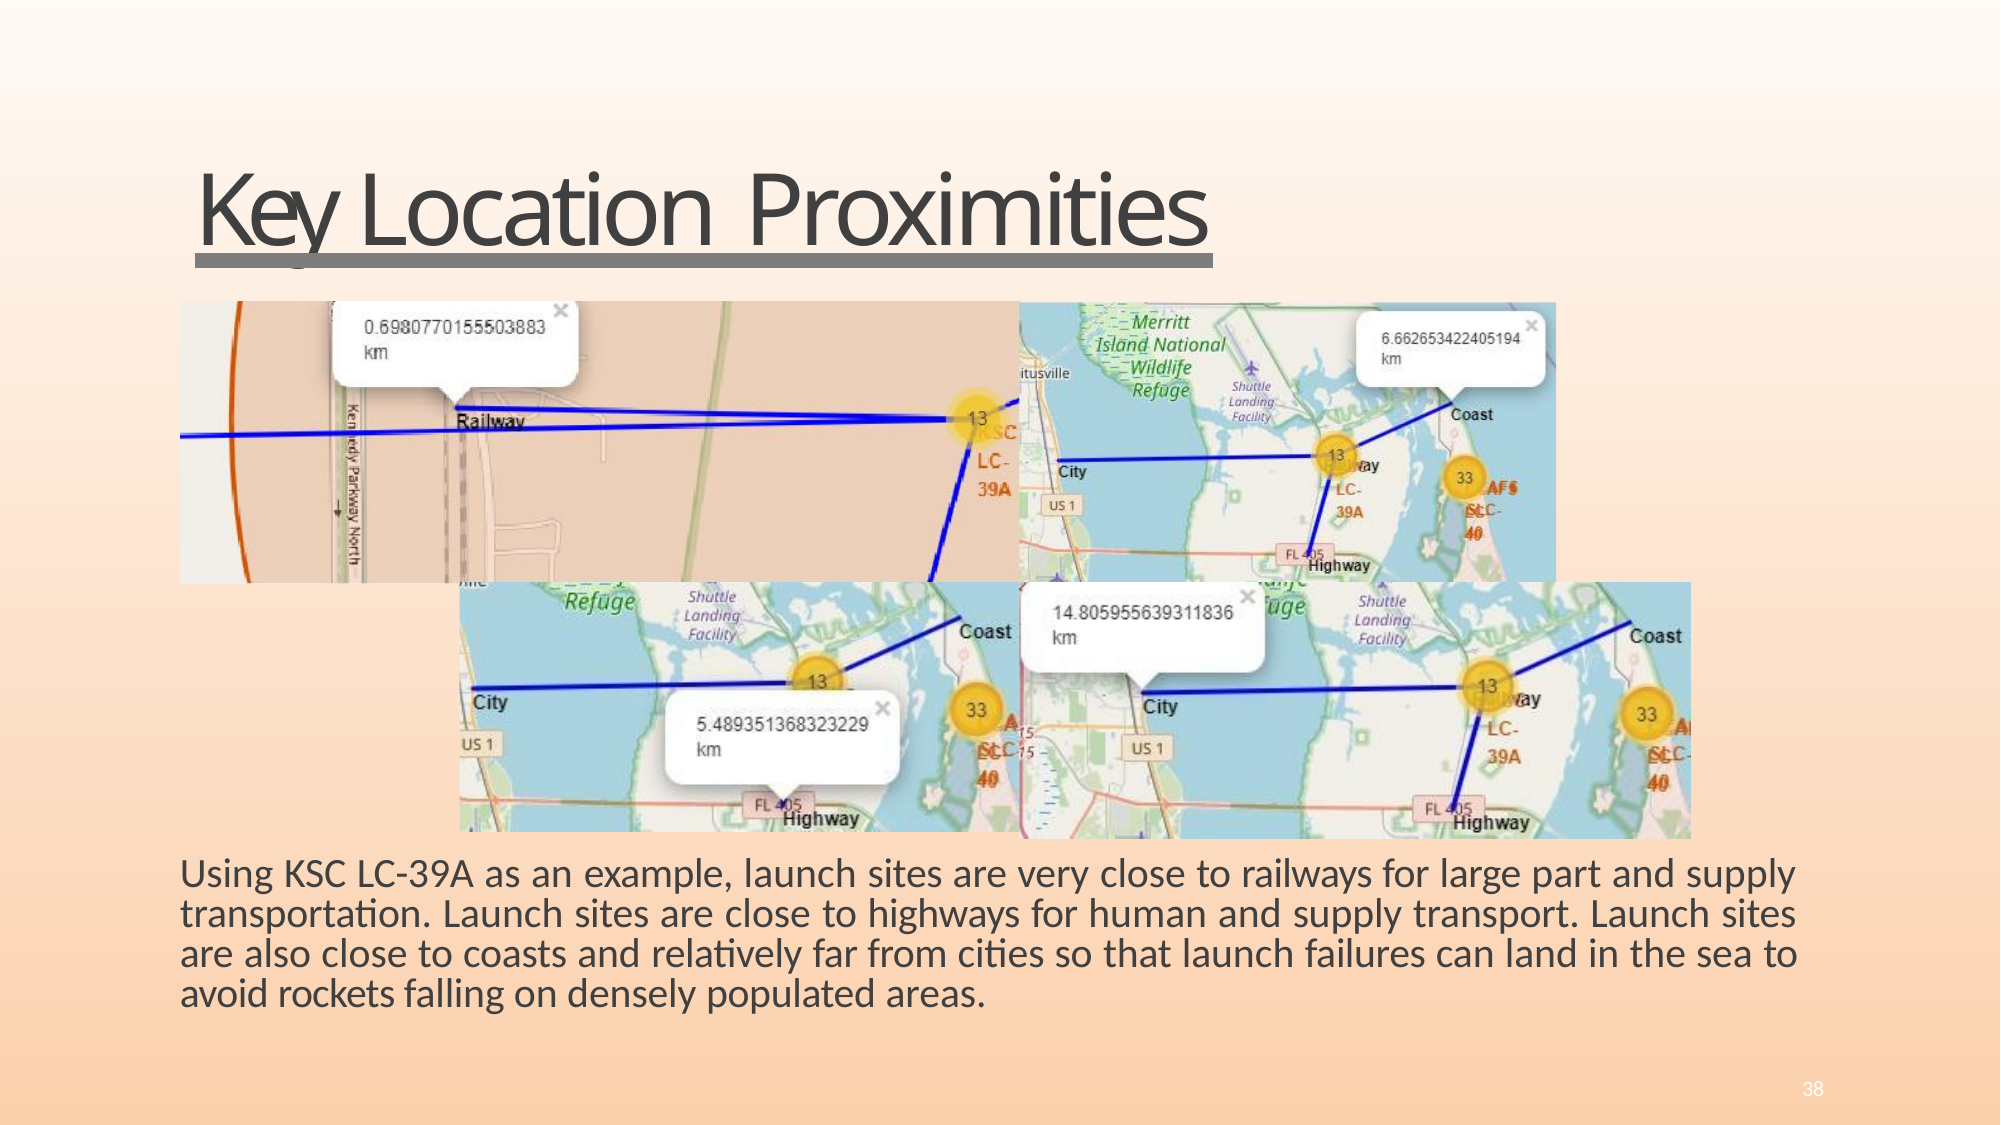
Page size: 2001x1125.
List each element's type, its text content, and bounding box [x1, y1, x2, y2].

text_box [180, 301, 1557, 585]
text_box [459, 582, 1692, 840]
slide_number 38 [1795, 1077, 1831, 1125]
title Key Location Proximities [167, 42, 1833, 386]
text_box Using KSC LC-39A as an example, launch sites are very close to railways for large part and supply transportation. Launch sites are close to highways for human and supply transport. Launch sites are also close to coasts and relatively far from cities so that launch failures can land in the sea to avoid rockets falling on densely populated areas. [177, 843, 1808, 1016]
